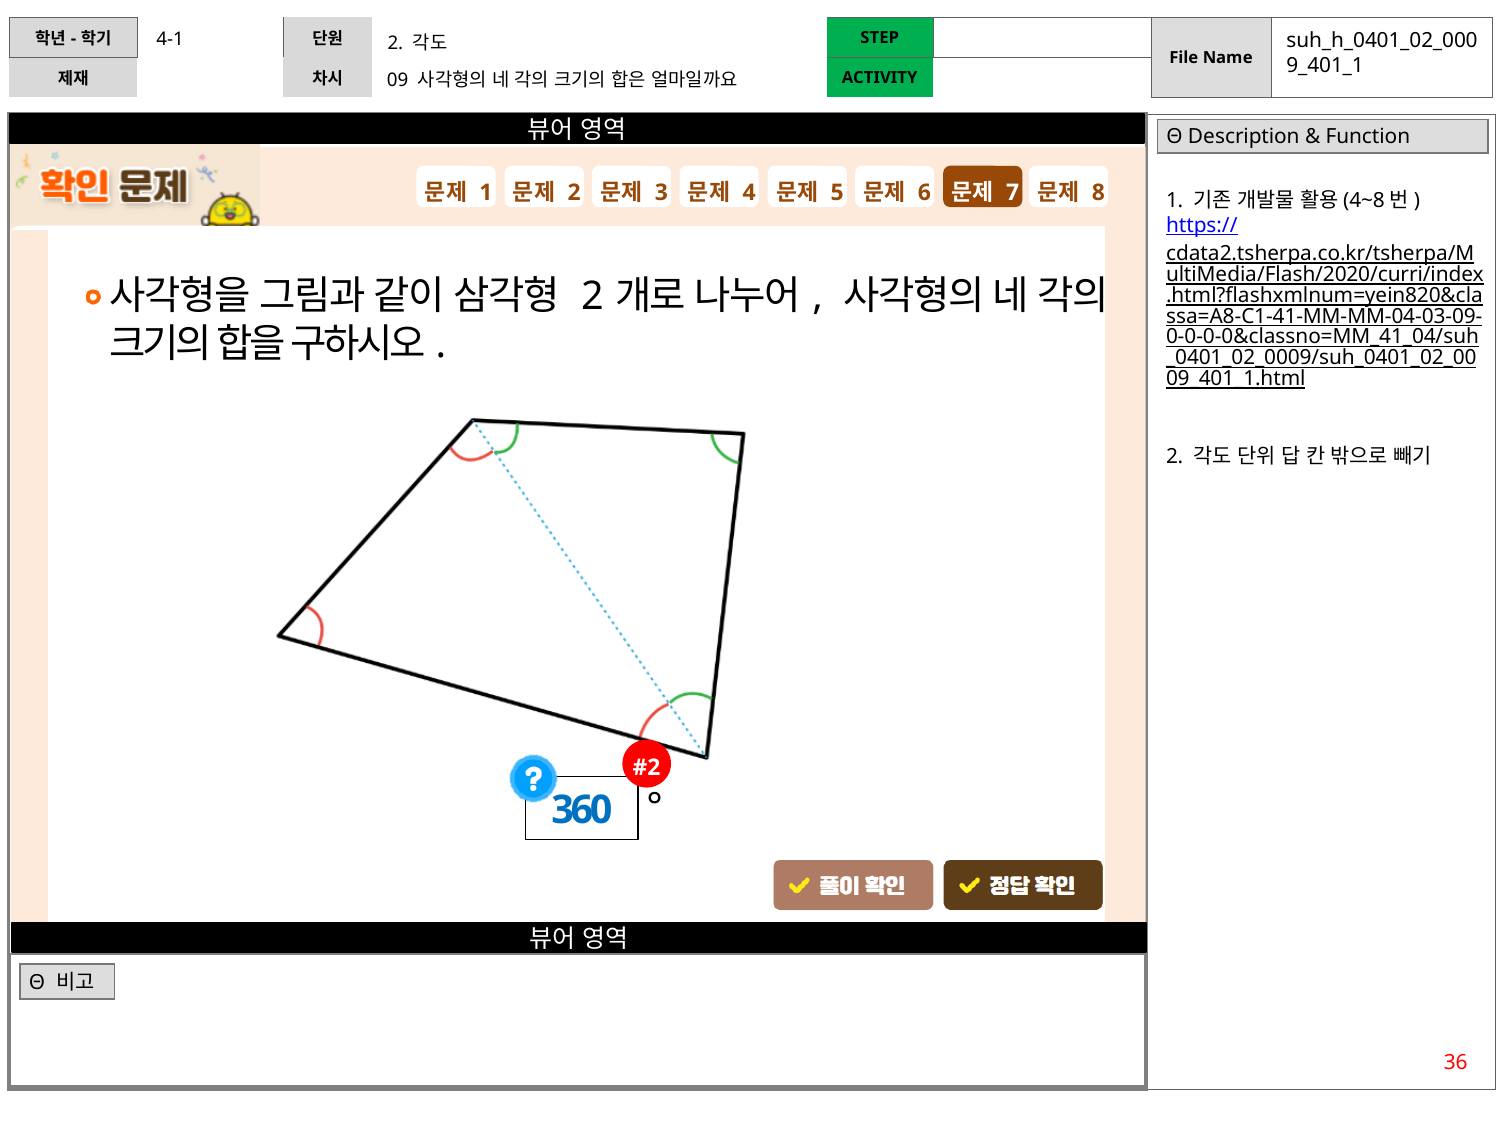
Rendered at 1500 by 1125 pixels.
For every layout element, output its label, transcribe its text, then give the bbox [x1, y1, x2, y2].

text_box ° [631, 784, 668, 835]
picture [771, 857, 934, 913]
text_box 문제 2 [520, 156, 608, 213]
picture [236, 385, 829, 809]
text_box 문제 6 [871, 156, 958, 213]
text_box 문제 8 [1046, 156, 1132, 213]
picture [942, 857, 1105, 912]
text_box 문제 7 [958, 156, 1046, 213]
picture [82, 285, 103, 307]
picture [10, 144, 260, 230]
text_box suh_h_0401_02_0009_401_1 [1271, 18, 1500, 84]
text_box 사각형을 그림과 같이 삼각형 2개로 나누어, 사각형의 네 각의 크기의 합을 구하시오. [94, 262, 1121, 373]
text_box 문제 1 [410, 156, 520, 213]
text_box 360 [525, 784, 638, 840]
text_box 문제 5 [783, 156, 871, 213]
text_box 1. 기존 개발물 활용(4~8번) https://cdata2.tsherpa.co.kr/tsherpa/MultiMedia/Flash/2020/curri/index.html?flashxmlnum=yein820&classa=A8-C1-41-MM-MM-04-03-09-0-0-0-0&classno=MM_41_04/suh_0401_02_0009/suh_0401_02_0009_401_1.html 2. 각도 단위 답 칸 밖으로 빼기 [1151, 179, 1500, 351]
text_box #2 [630, 784, 664, 790]
text_box 4-1 [141, 18, 284, 55]
table_header Θ Description & Function [1158, 120, 1487, 152]
text_box 문제 4 [695, 156, 783, 213]
text_box 09 사각형의 네 각의 크기의 합은 얼마일까요 [372, 60, 821, 96]
text_box 문제 3 [608, 156, 695, 213]
text_box 2. 각도 [372, 23, 828, 48]
